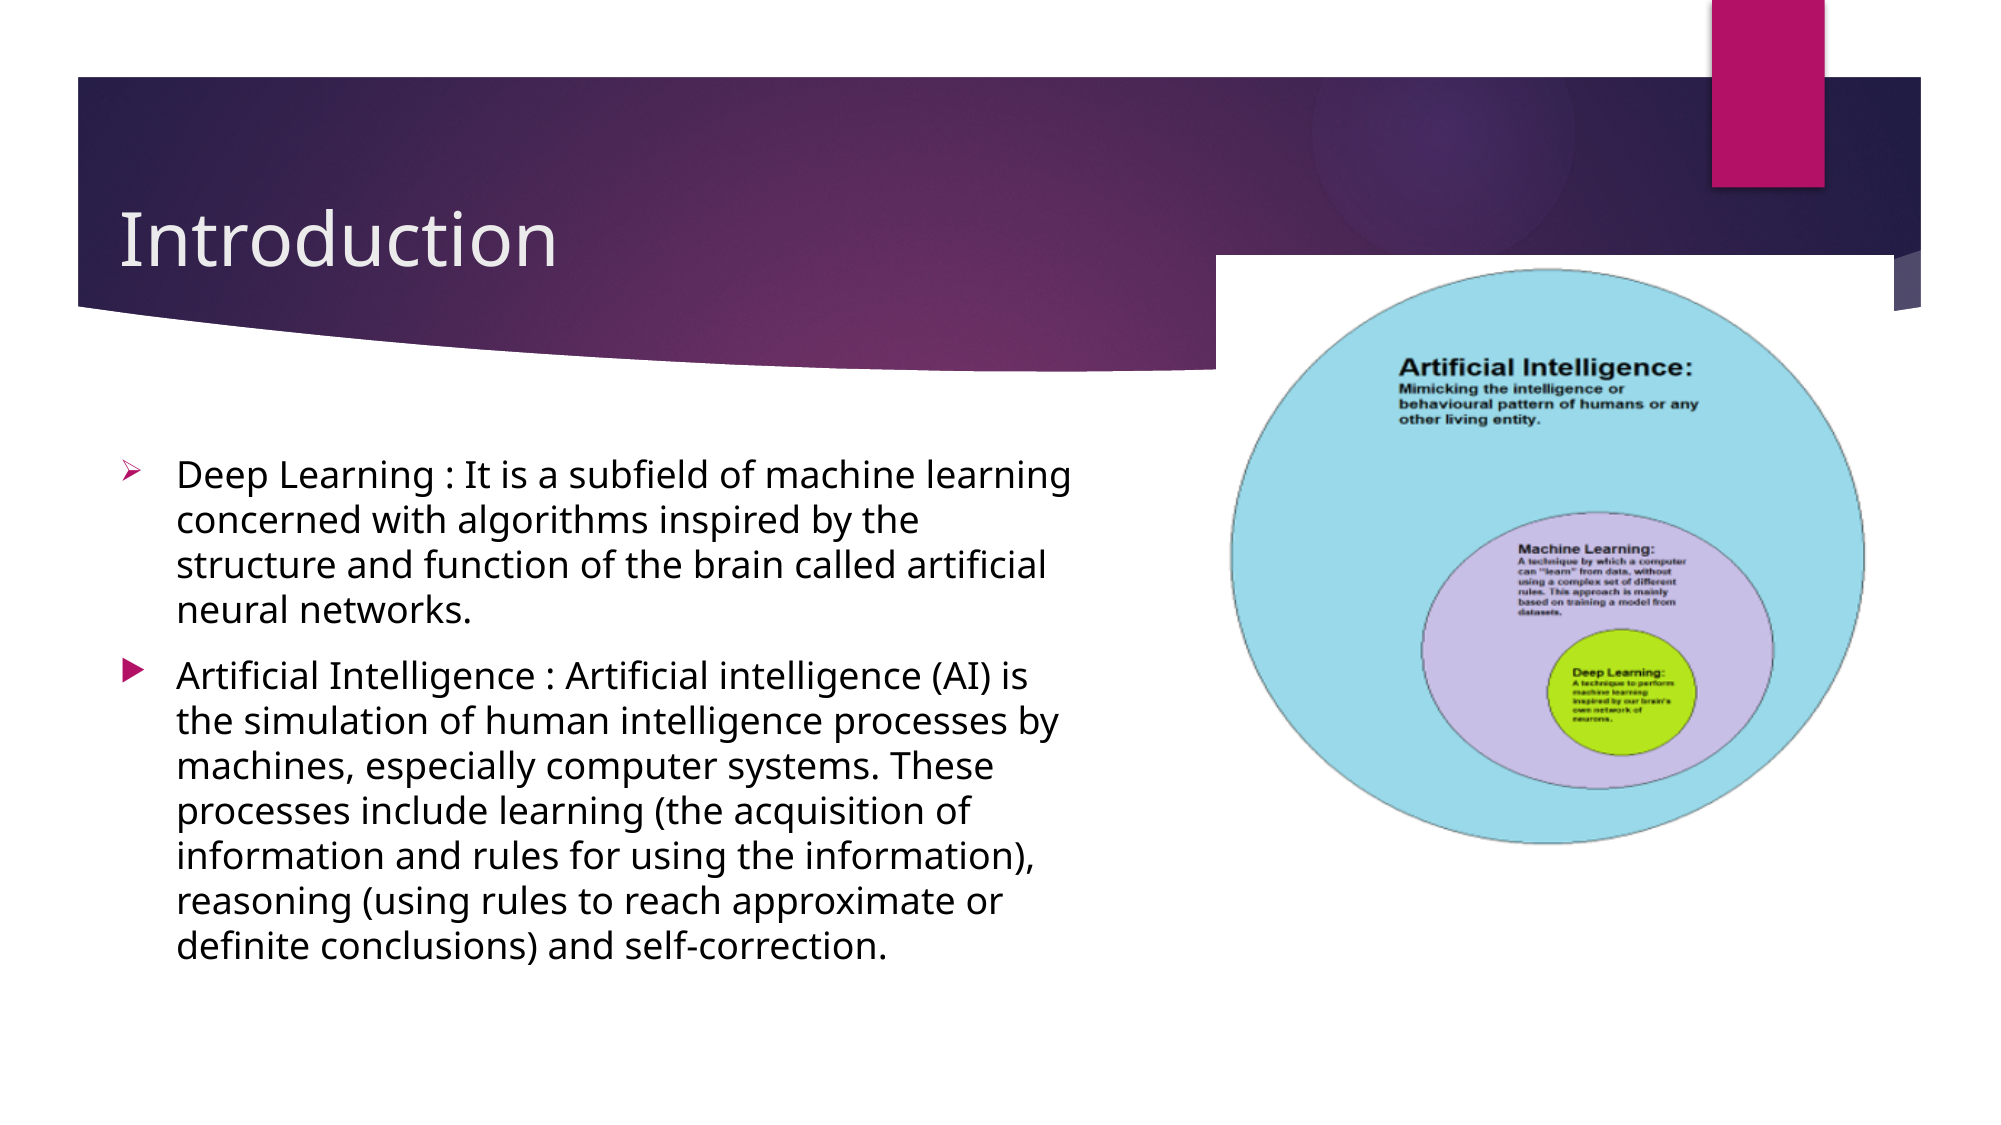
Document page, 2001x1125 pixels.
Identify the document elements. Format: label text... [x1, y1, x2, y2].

list Deep Learning : It is a subfield of machine learning concerned with algorithms inspired by the structure and function of the brain called artificial neural networks. Artificial Intelligence : Artificial intelligence (AI) is the simulation of human intelligence processes by machines, especially computer systems. These processes include learning (the acquisition of information and rules for using the information), reasoning (using rules to reach approximate or definite conclusions) and self-correction. [104, 396, 1101, 1023]
title Introduction [104, 103, 1101, 370]
picture [1216, 254, 1894, 873]
